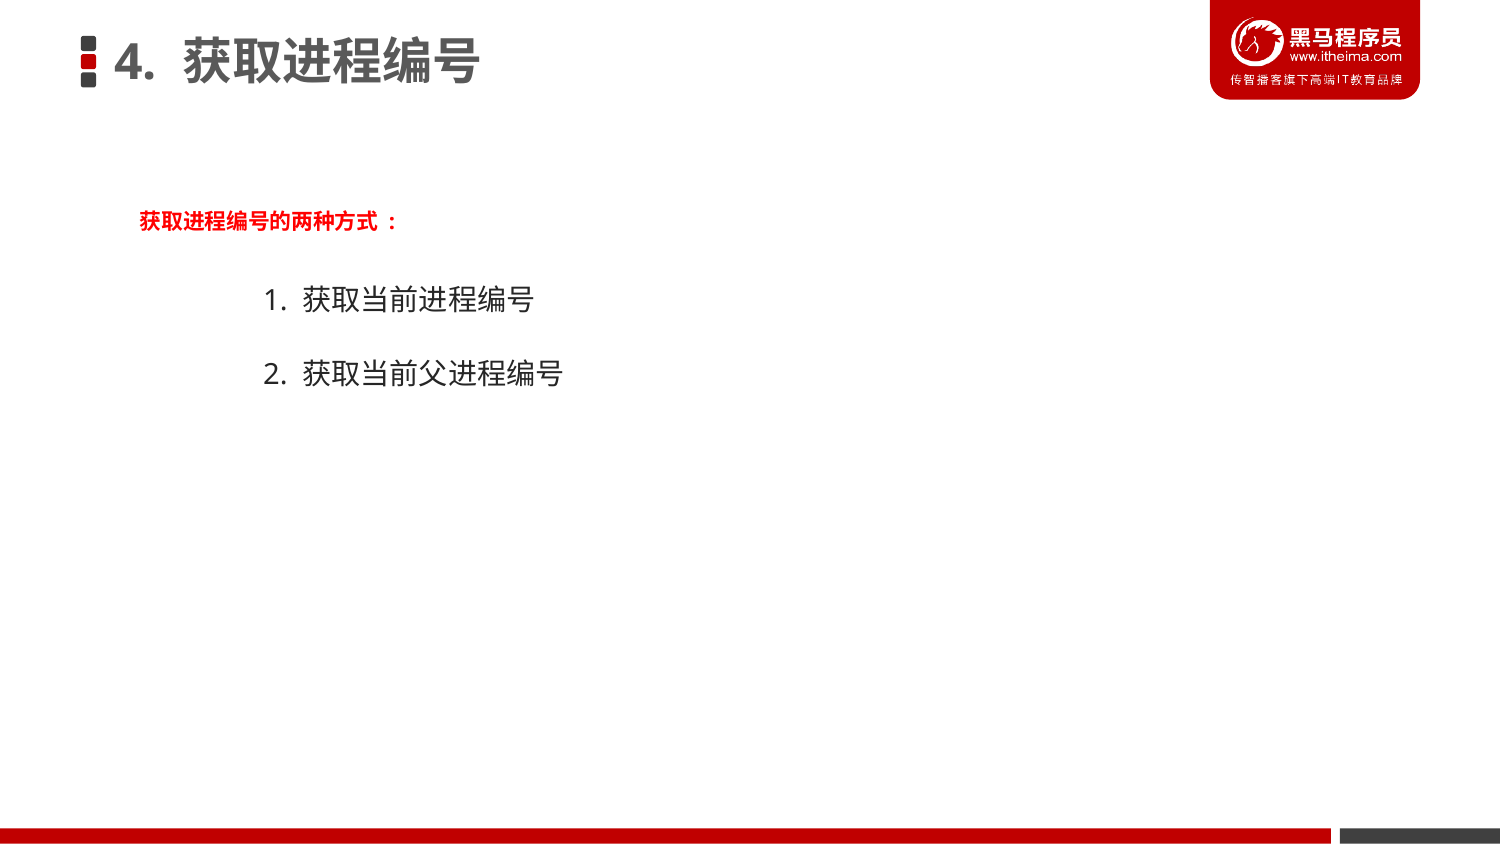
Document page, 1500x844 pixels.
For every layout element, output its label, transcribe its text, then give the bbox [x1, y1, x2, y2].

picture [1212, 8, 1421, 94]
text_box 1. 获取当前进程编号 [218, 256, 760, 324]
text_box 2. 获取当前父进程编号 [218, 330, 760, 398]
text_box 4. 获取进程编号 [103, 0, 987, 130]
text_box 获取进程编号的两种方式 : [124, 187, 416, 242]
